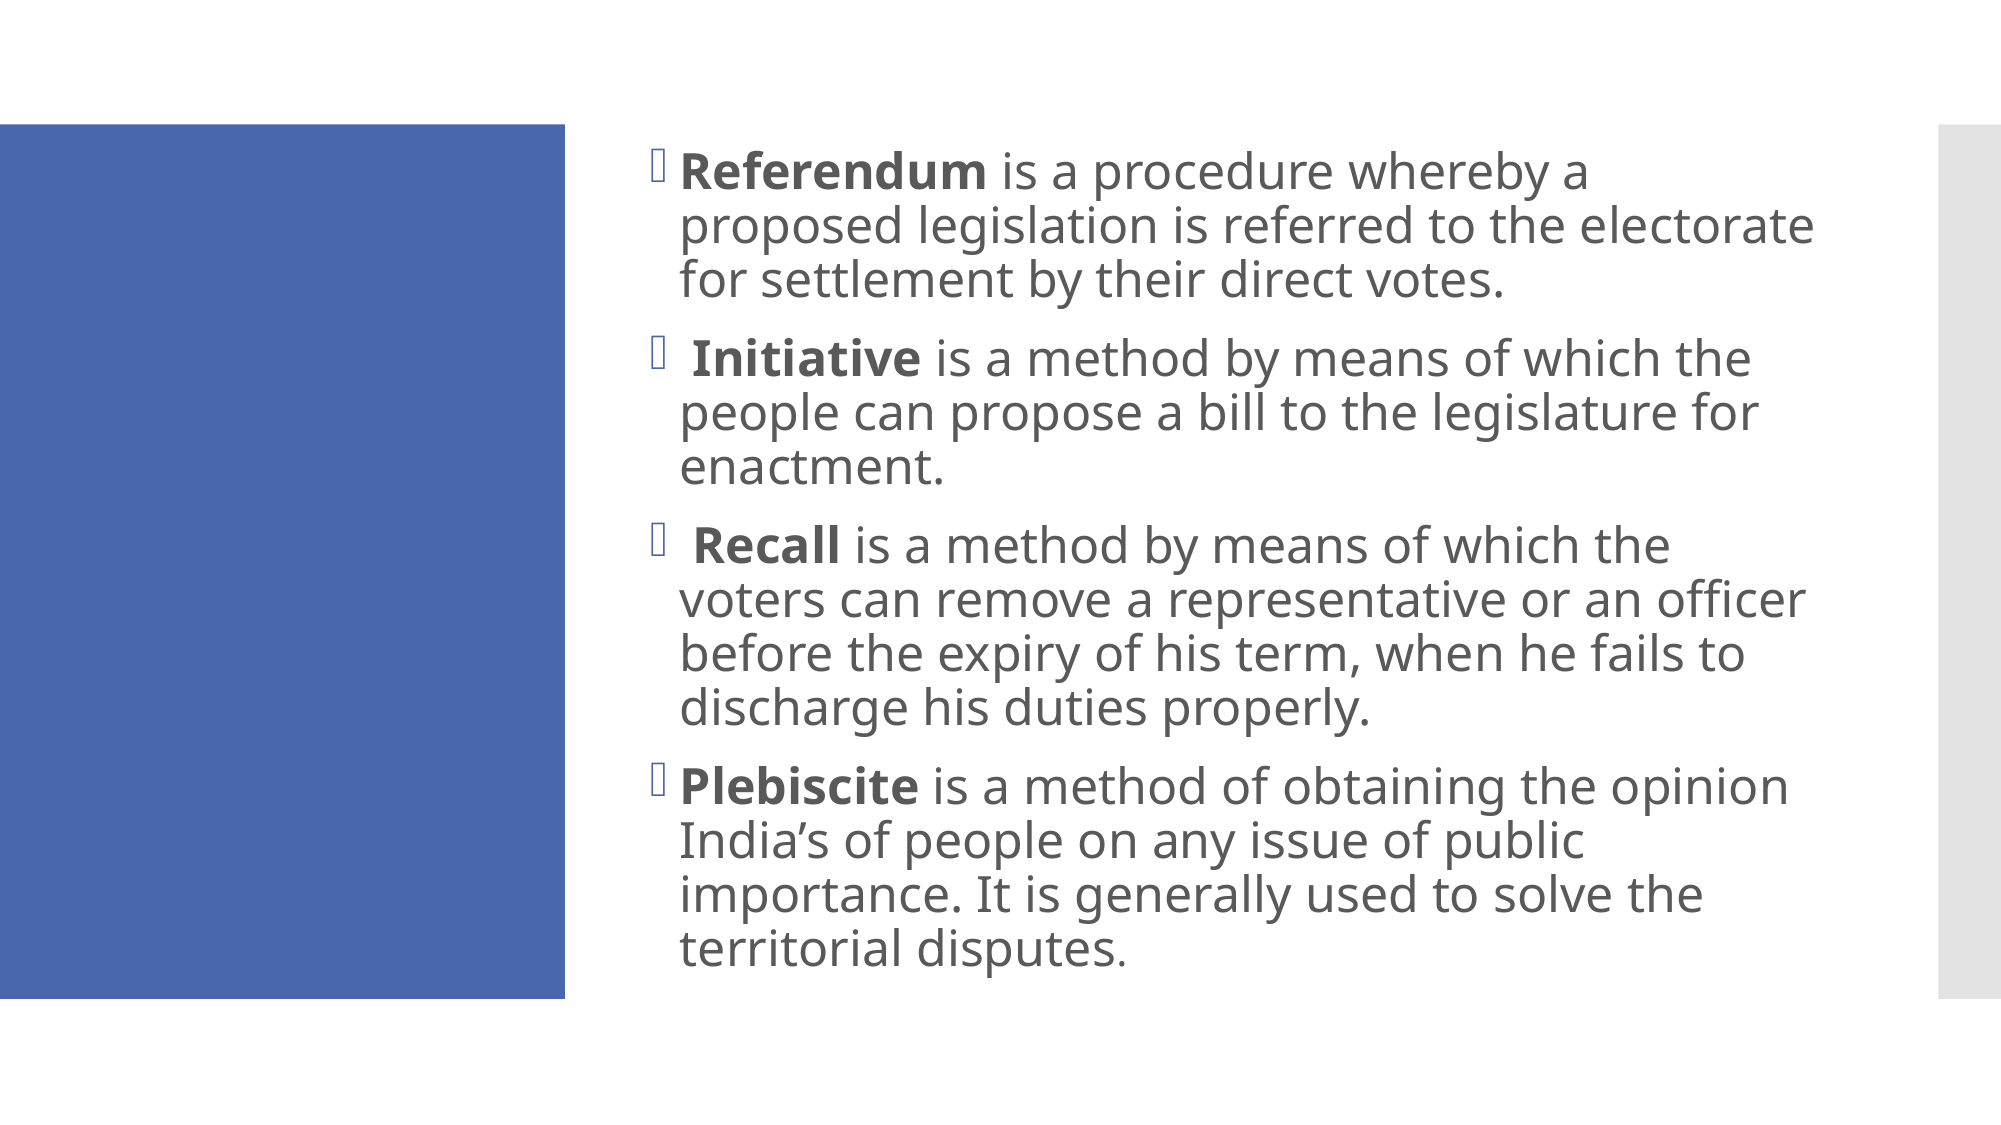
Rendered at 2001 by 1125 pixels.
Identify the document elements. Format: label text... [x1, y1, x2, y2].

list Referendum is a procedure whereby a proposed legislation is referred to the electorate for settlement by their direct votes. Initiative is a method by means of which the people can propose a bill to the legislature for enactment. Recall is a method by means of which the voters can remove a representative or an officer before the expiry of his term, when he fails to discharge his duties properly. Plebiscite is a method of obtaining the opinion India’s of people on any issue of public importance. It is generally used to solve the territorial disputes. [634, 141, 1835, 982]
